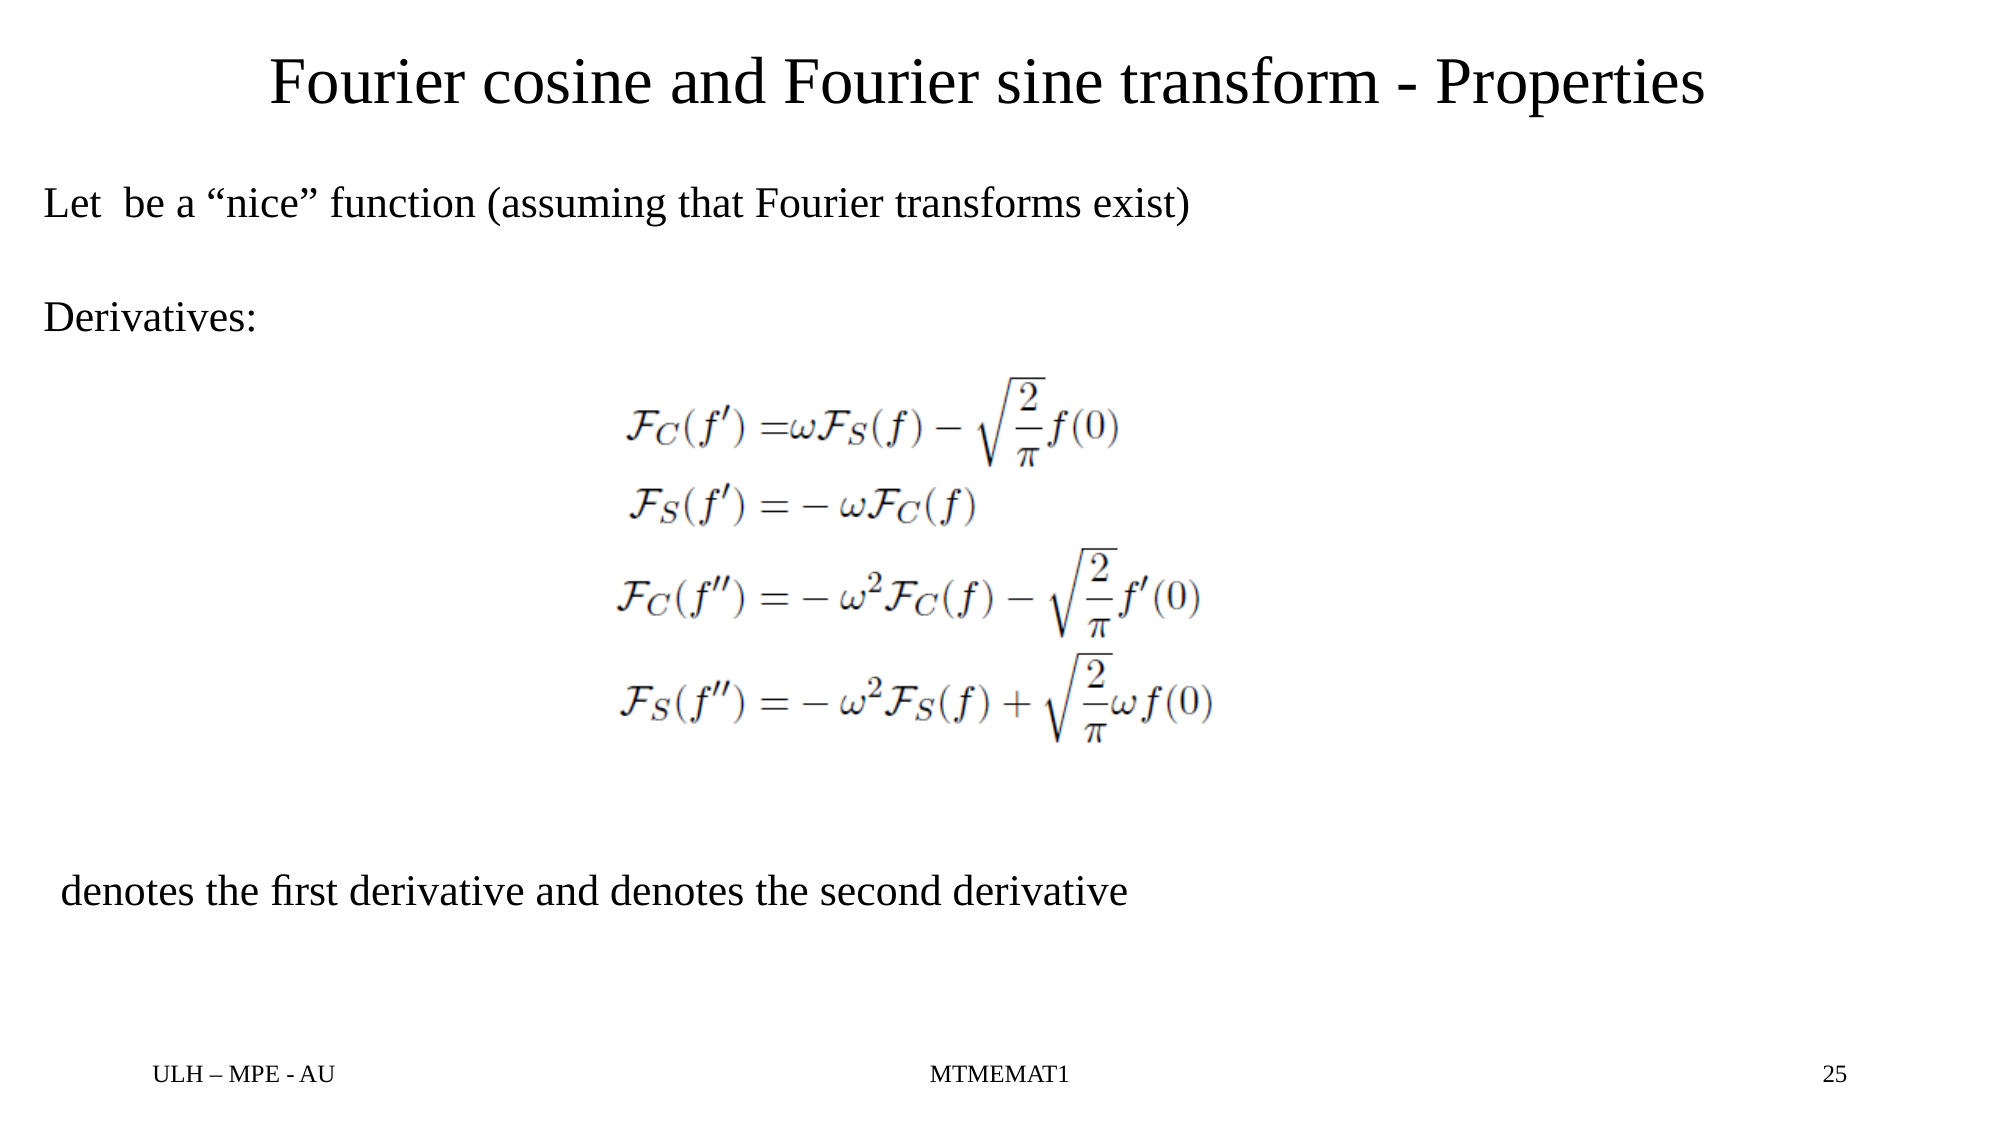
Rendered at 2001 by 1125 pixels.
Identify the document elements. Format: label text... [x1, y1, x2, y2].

title Fourier cosine and Fourier sine transform - Properties [46, 19, 1934, 144]
text_box Derivatives: [28, 280, 1972, 348]
slide_number 25 [1412, 1042, 1863, 1103]
footer MTMEMAT1 [662, 1042, 1338, 1103]
slide_number ULH – MPE - AU [137, 1042, 588, 1103]
picture [540, 348, 1229, 760]
